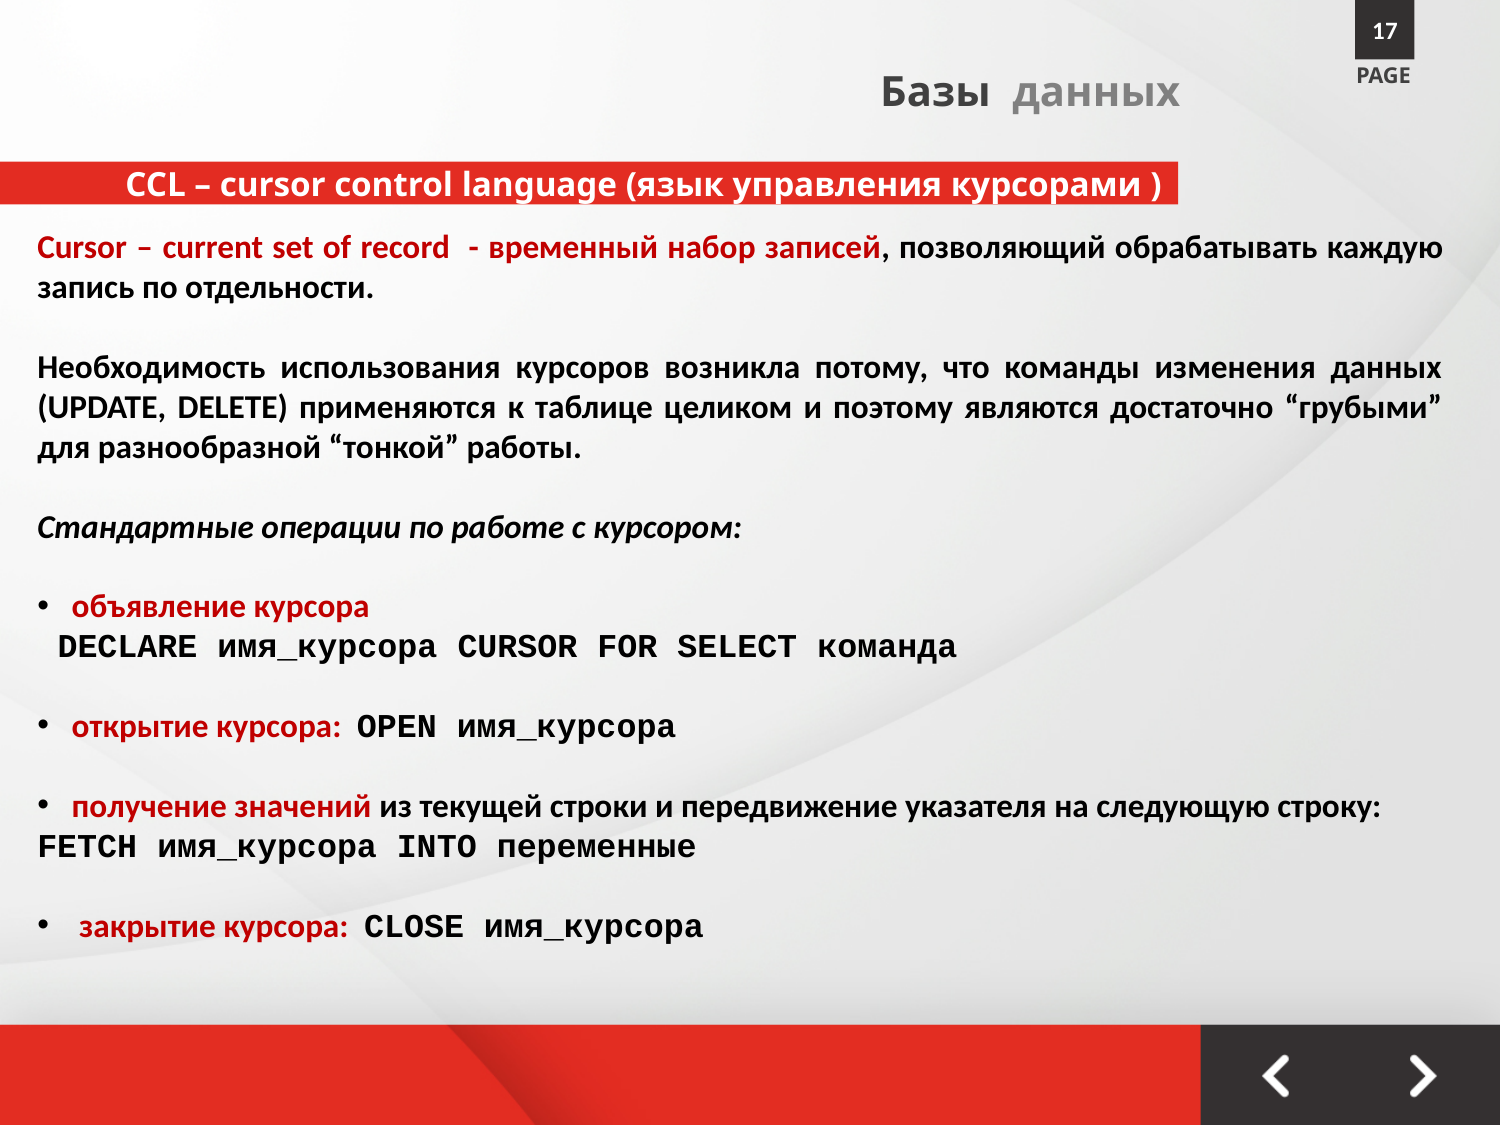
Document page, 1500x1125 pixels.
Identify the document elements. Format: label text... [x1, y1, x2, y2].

text_box 17 [1353, 0, 1417, 61]
text_box PAGE [1341, 54, 1426, 96]
text_box Cursor – current set of record - временный набор записей, позволяющий обрабатывать каждую запись по отдельности. Необходимость использования курсоров возникла потому, что команды изменения данных (UPDATE, DELETE) применяются к таблице целиком и поэтому являются достаточно “грубыми” для разнообразной “тонкой” работы. Стандартные операции по работе с курсором: объявление курсора DECLARE имя_курсора CURSOR FOR SELECT команда открытие курсора: OPEN имя_курсора получение значений из текущей строки и передвижение указателя на следующую строку: FETCH имя_курсора INTO переменные закрытие курсора: CLOSE имя_курсора [22, 217, 1459, 952]
subtitle CCL – cursor control language (язык управления курсорами ) [0, 161, 1179, 205]
picture [0, 0, 1500, 1125]
text_box Базы данных [22, 57, 1196, 123]
